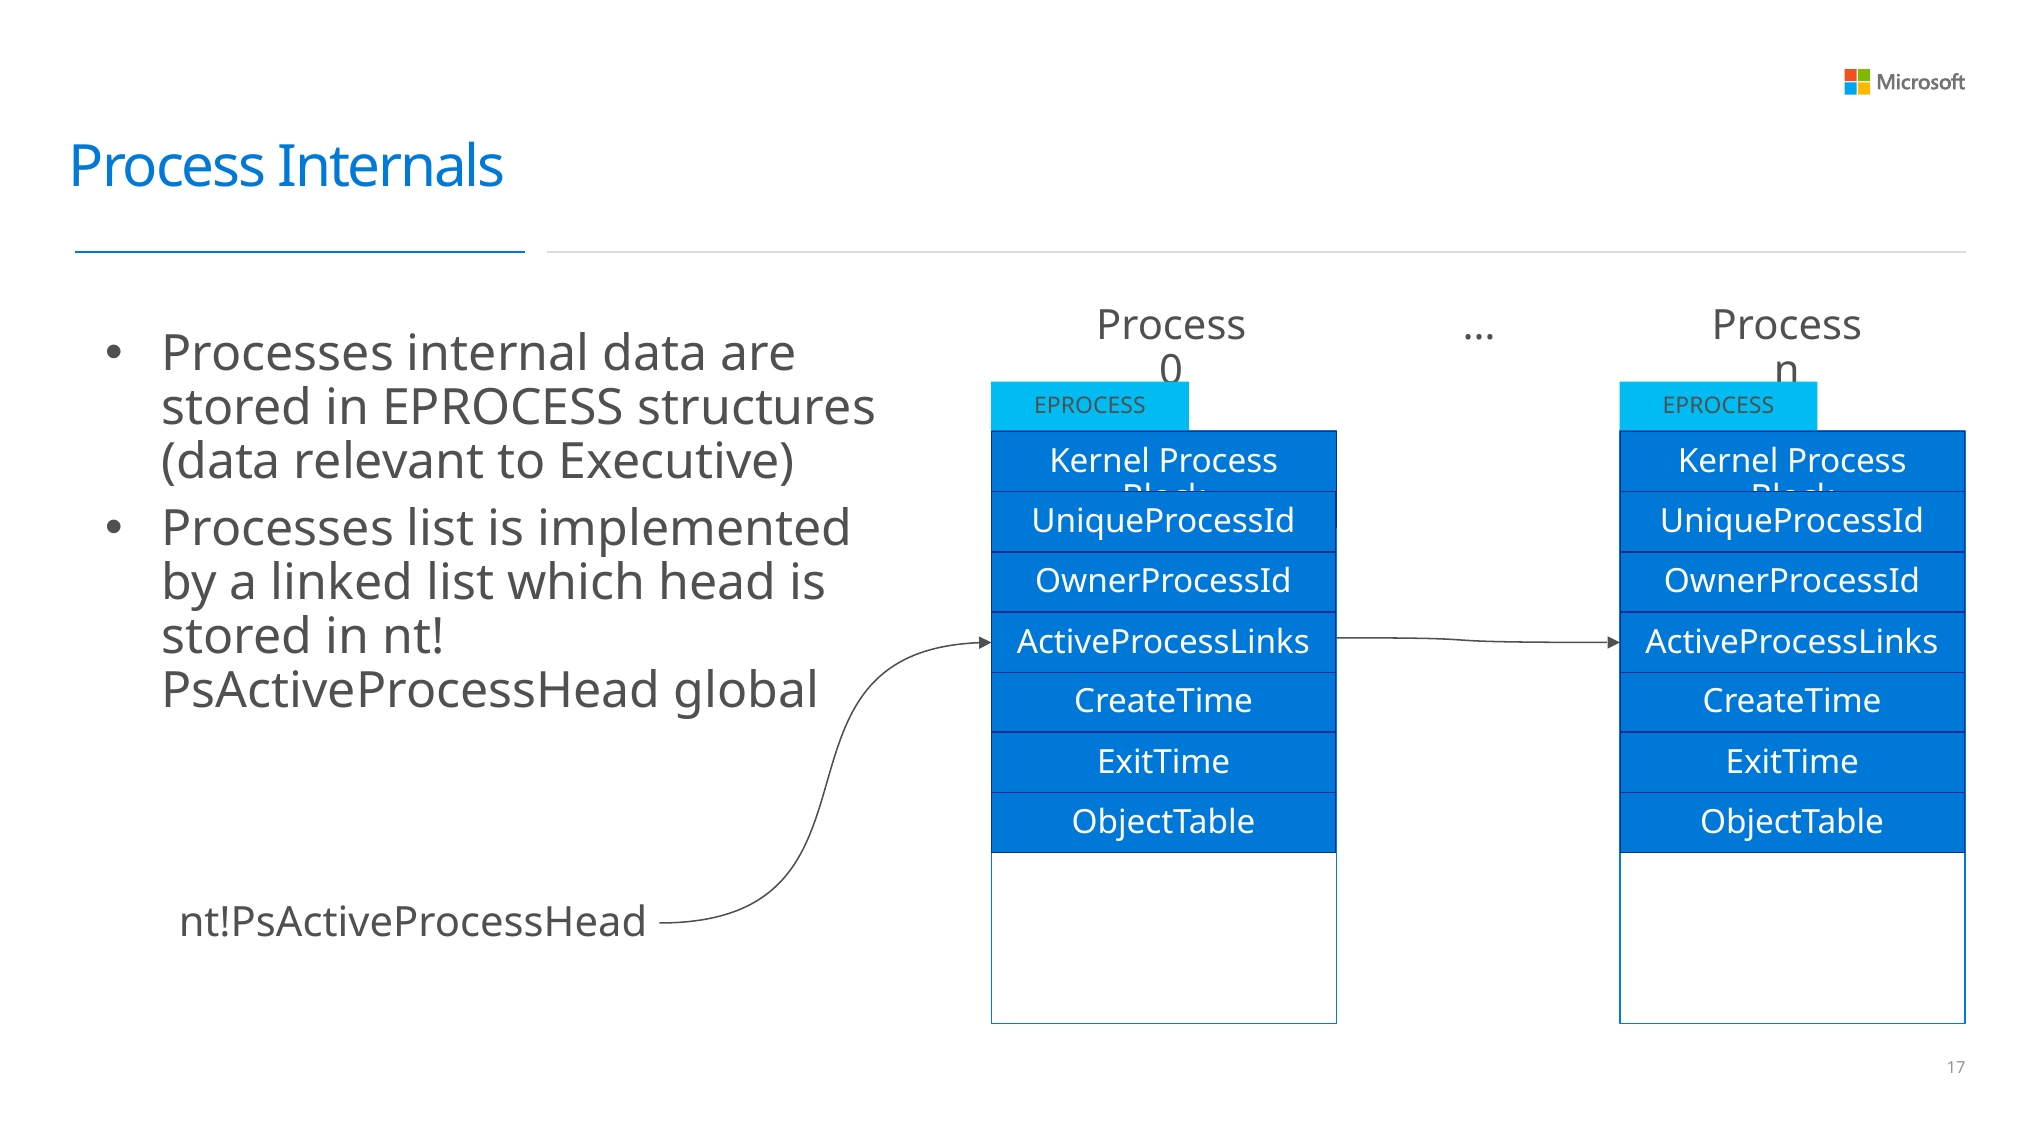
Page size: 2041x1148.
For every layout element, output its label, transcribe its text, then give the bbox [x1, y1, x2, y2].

text_box Process n [1687, 291, 1886, 406]
text_box Kernel Process Block [991, 431, 1337, 528]
text_box … [1380, 291, 1578, 361]
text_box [646, 642, 992, 924]
slide_number 16 [1904, 1058, 1966, 1077]
text_box ExitTime [992, 732, 1336, 792]
text_box ActiveProcessLinks [1620, 612, 1965, 672]
text_box UniqueProcessId [1620, 491, 1965, 552]
text_box UniqueProcessId [991, 491, 1336, 552]
text_box ExitTime [1620, 732, 1965, 792]
text_box EPROCESS [1619, 381, 1818, 430]
text_box [991, 644, 1337, 1024]
text_box CreateTime [992, 672, 1336, 732]
text_box ObjectTable [992, 792, 1336, 853]
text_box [1336, 637, 1621, 644]
text_box Kernel Process Block [1620, 431, 1965, 491]
text_box ActiveProcessLinks [991, 612, 1336, 672]
text_box ObjectTable [1620, 792, 1965, 853]
text_box CreateTime [1620, 672, 1965, 732]
title Process Internals [45, 123, 1996, 199]
text_box nt!PsActiveProcessHead [167, 888, 660, 958]
text_box Processes internal data are stored in EPROCESS structures (data relevant to Executive) Processes list is implemented by a linked list which head is stored in nt!PsActiveProcessHead global [75, 303, 945, 742]
text_box Process 0 [1072, 291, 1271, 406]
text_box EPROCESS [991, 381, 1189, 430]
text_box OwnerProcessId [991, 552, 1336, 612]
text_box OwnerProcessId [1620, 552, 1965, 612]
text_box [1619, 430, 1966, 1024]
